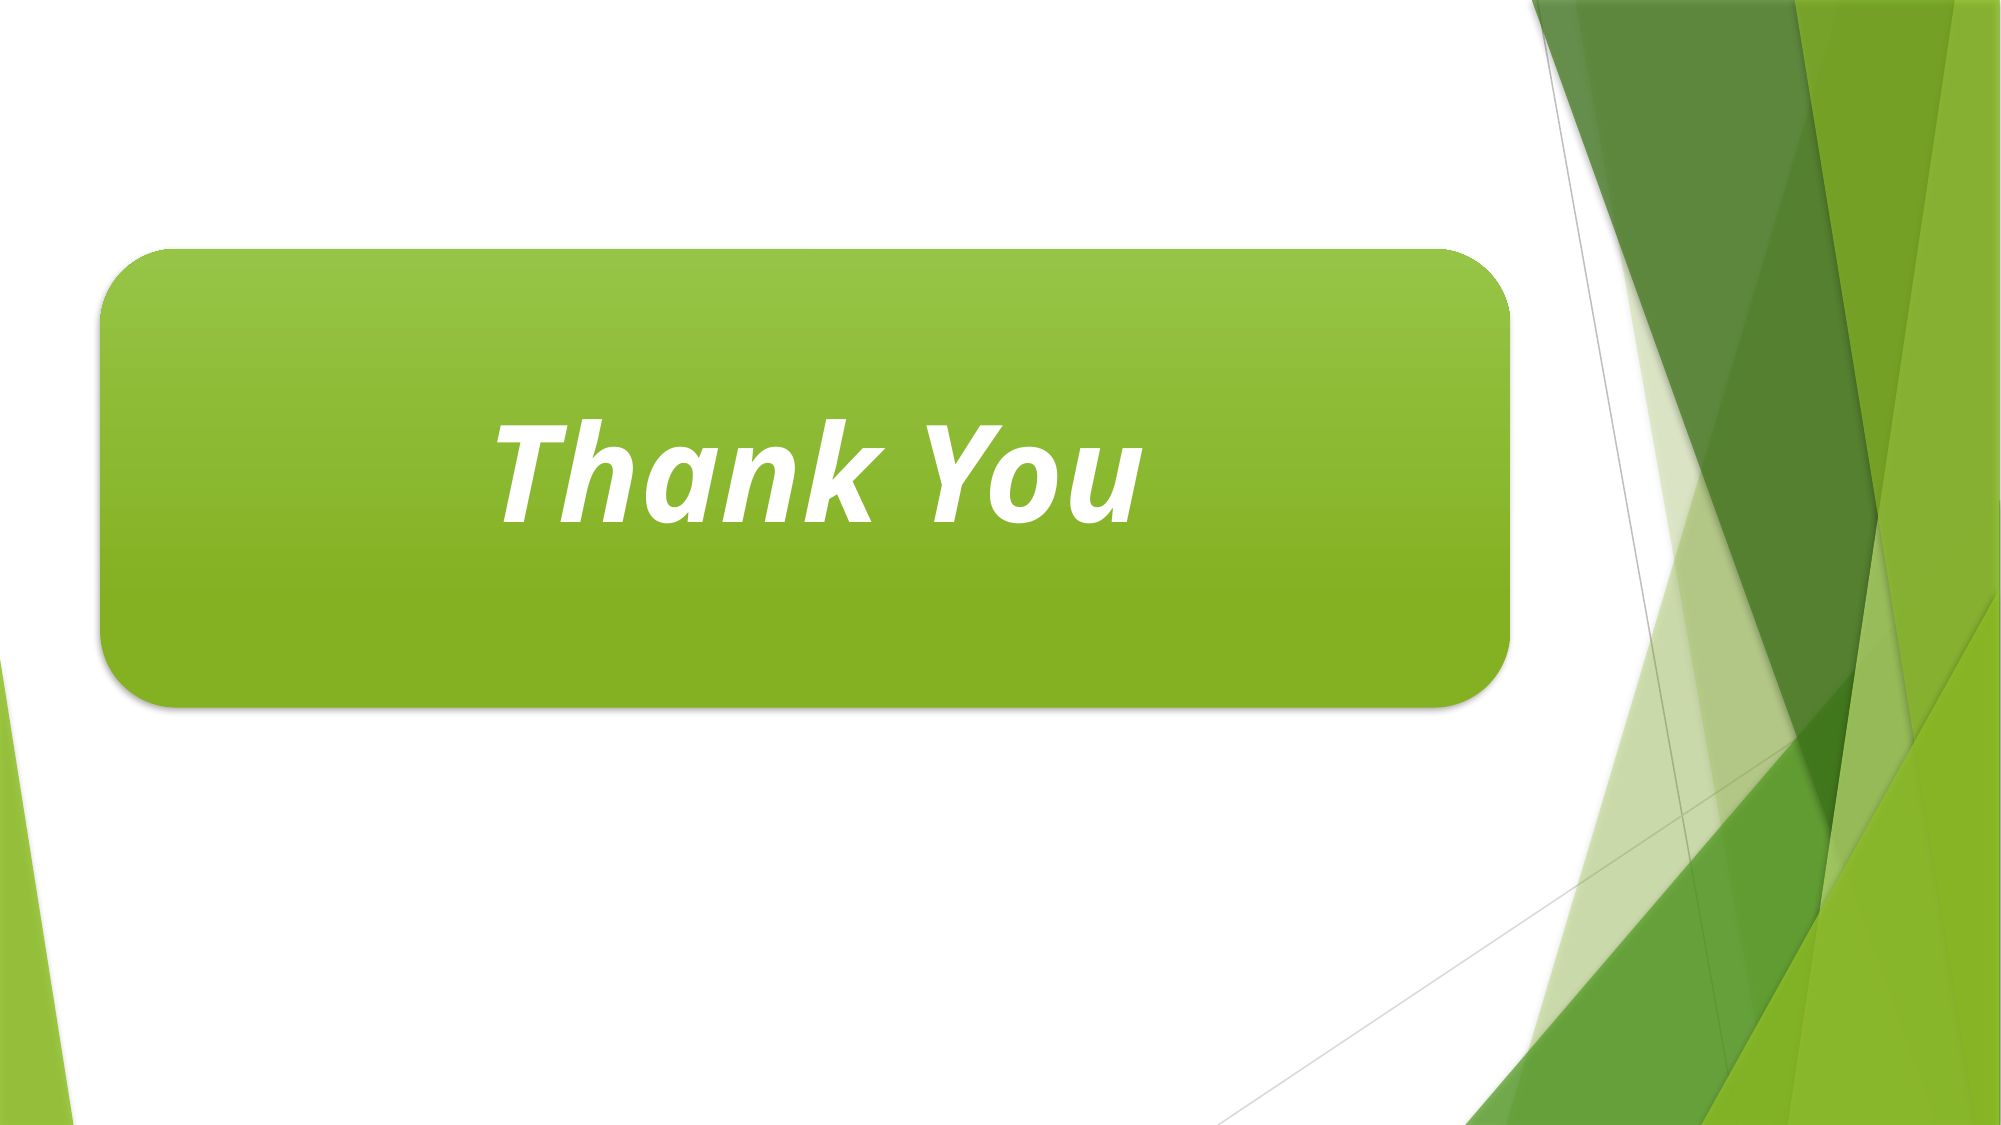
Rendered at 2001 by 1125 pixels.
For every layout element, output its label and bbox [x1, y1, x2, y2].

text_box [99, 108, 1511, 858]
